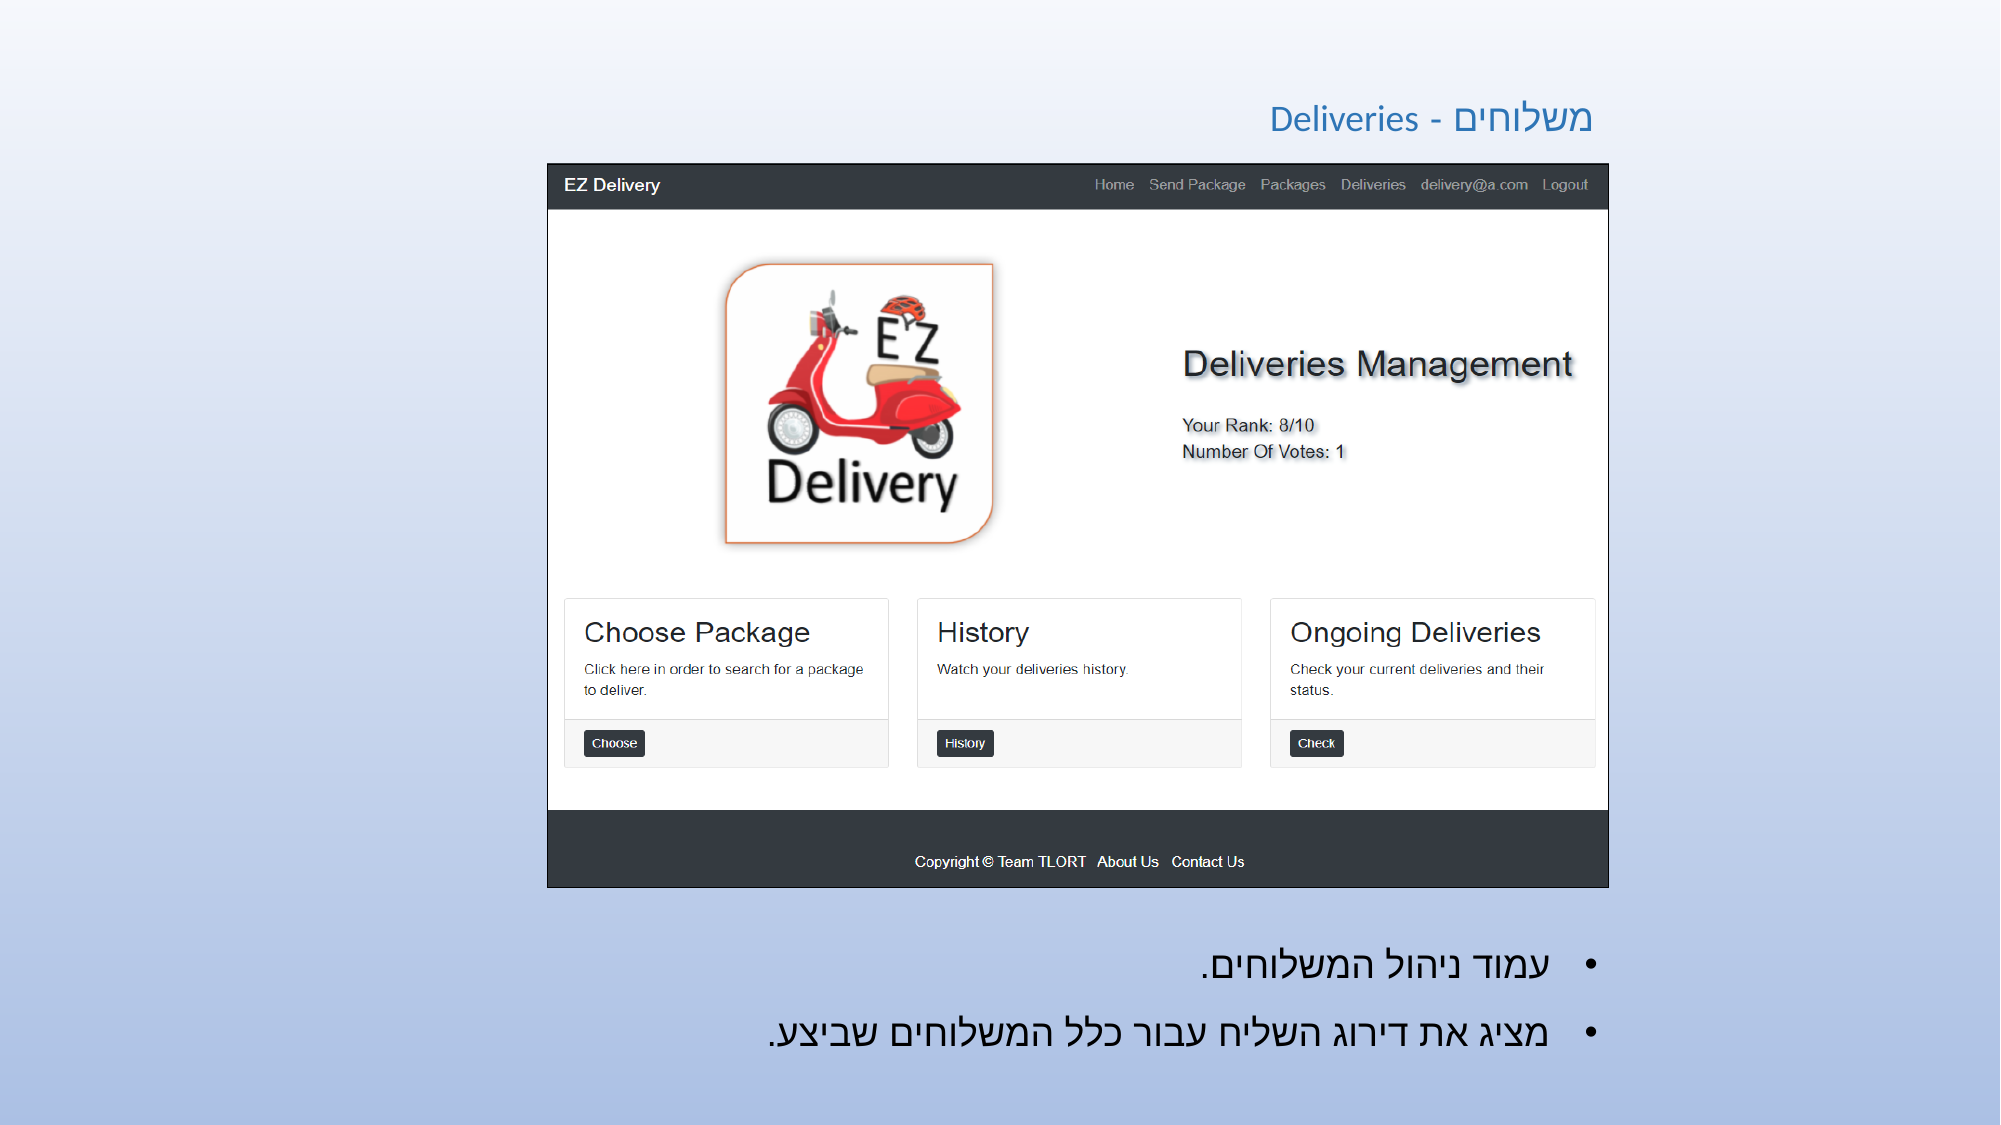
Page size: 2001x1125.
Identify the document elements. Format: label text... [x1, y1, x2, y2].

picture [547, 163, 1609, 888]
text_box עמוד ניהול המשלוחים. מציג את דירוג השליח עבור כלל המשלוחים שביצע. [568, 911, 1613, 1061]
text_box משלוחים - Deliveries [1090, 64, 1609, 147]
